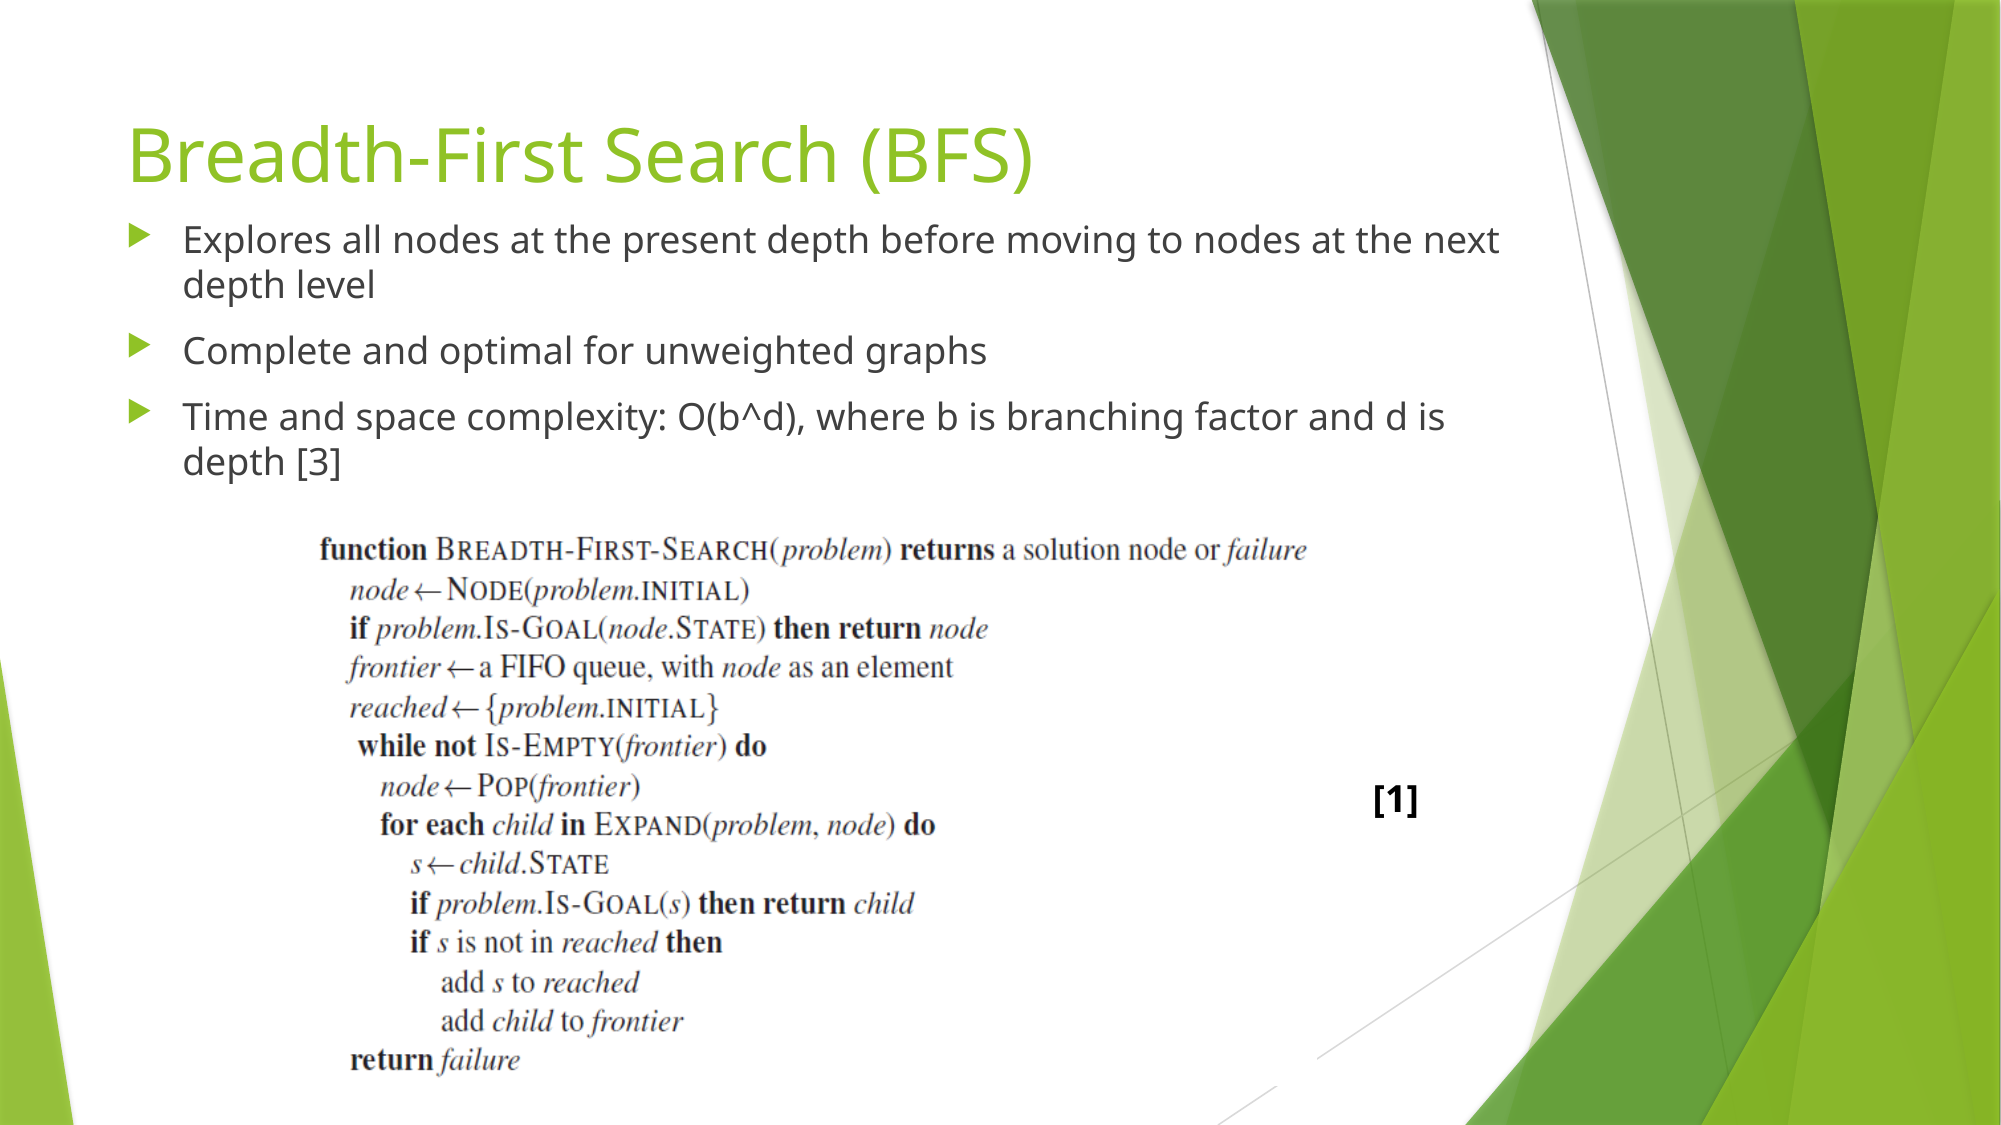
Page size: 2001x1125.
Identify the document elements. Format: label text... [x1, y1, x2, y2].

list Explores all nodes at the present depth before moving to nodes at the next depth level Complete and optimal for unweighted graphs Time and space complexity: O(b^d), where b is branching factor and d is depth [3] [111, 208, 1522, 1123]
picture [316, 530, 1318, 1086]
text_box [1] [1357, 767, 1445, 828]
title Breadth-First Search (BFS) [111, 99, 1522, 208]
